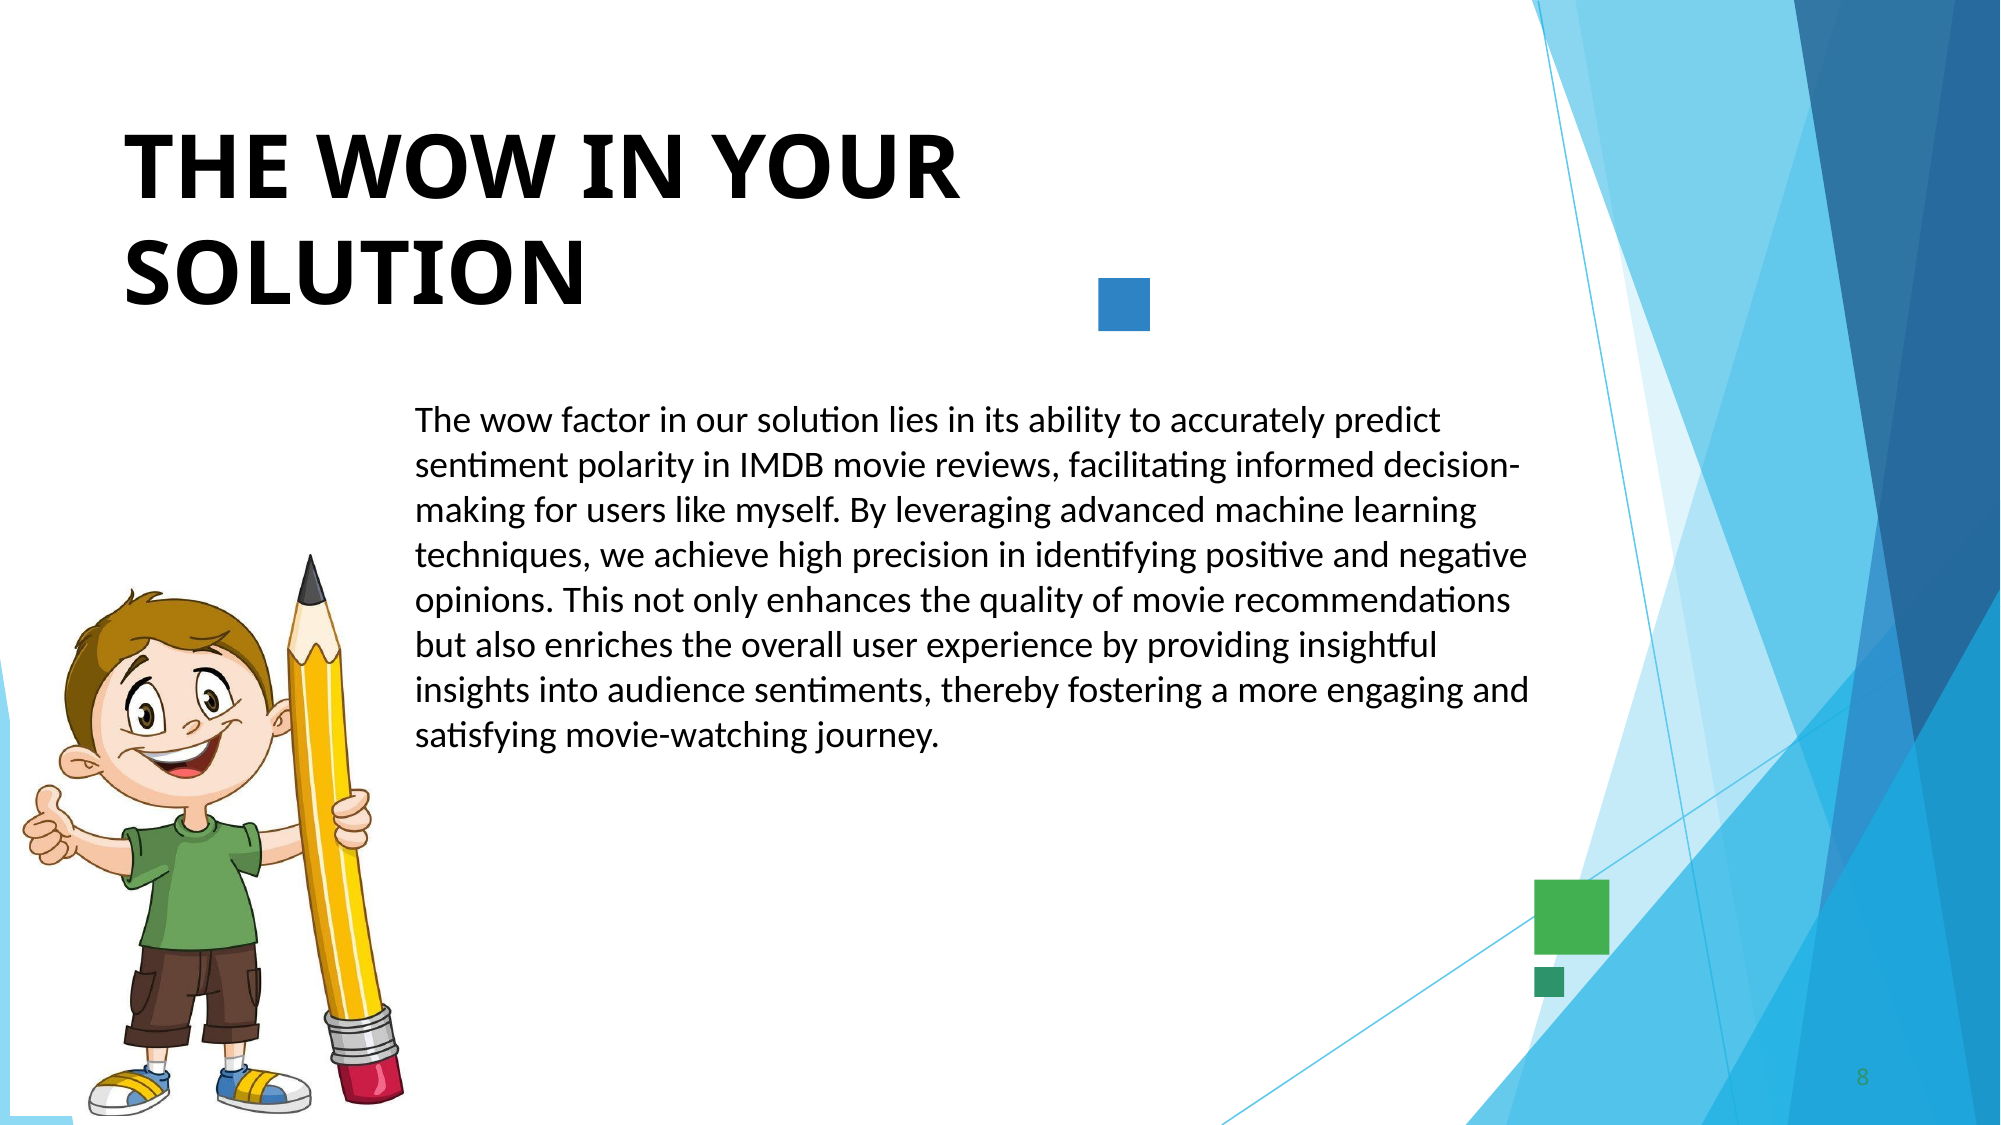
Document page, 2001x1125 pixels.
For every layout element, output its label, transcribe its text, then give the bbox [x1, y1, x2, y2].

text_box 8 [1849, 1061, 1888, 1095]
text_box [1534, 879, 1610, 955]
picture [10, 554, 416, 1116]
title THE WOW IN YOUR SOLUTION [121, 107, 1359, 323]
text_box [1098, 323, 1150, 332]
text_box The wow factor in our solution lies in its ability to accurately predict sentiment polarity in IMDB movie reviews, facilitating informed decision-making for users like myself. By leveraging advanced machine learning techniques, we achieve high precision in identifying positive and negative opinions. This not only enhances the quality of movie recommendations but also enriches the overall user experience by providing insightful insights into audience sentiments, thereby fostering a more engaging and satisfying movie-watching journey. [399, 387, 1564, 763]
text_box [1534, 967, 1565, 997]
